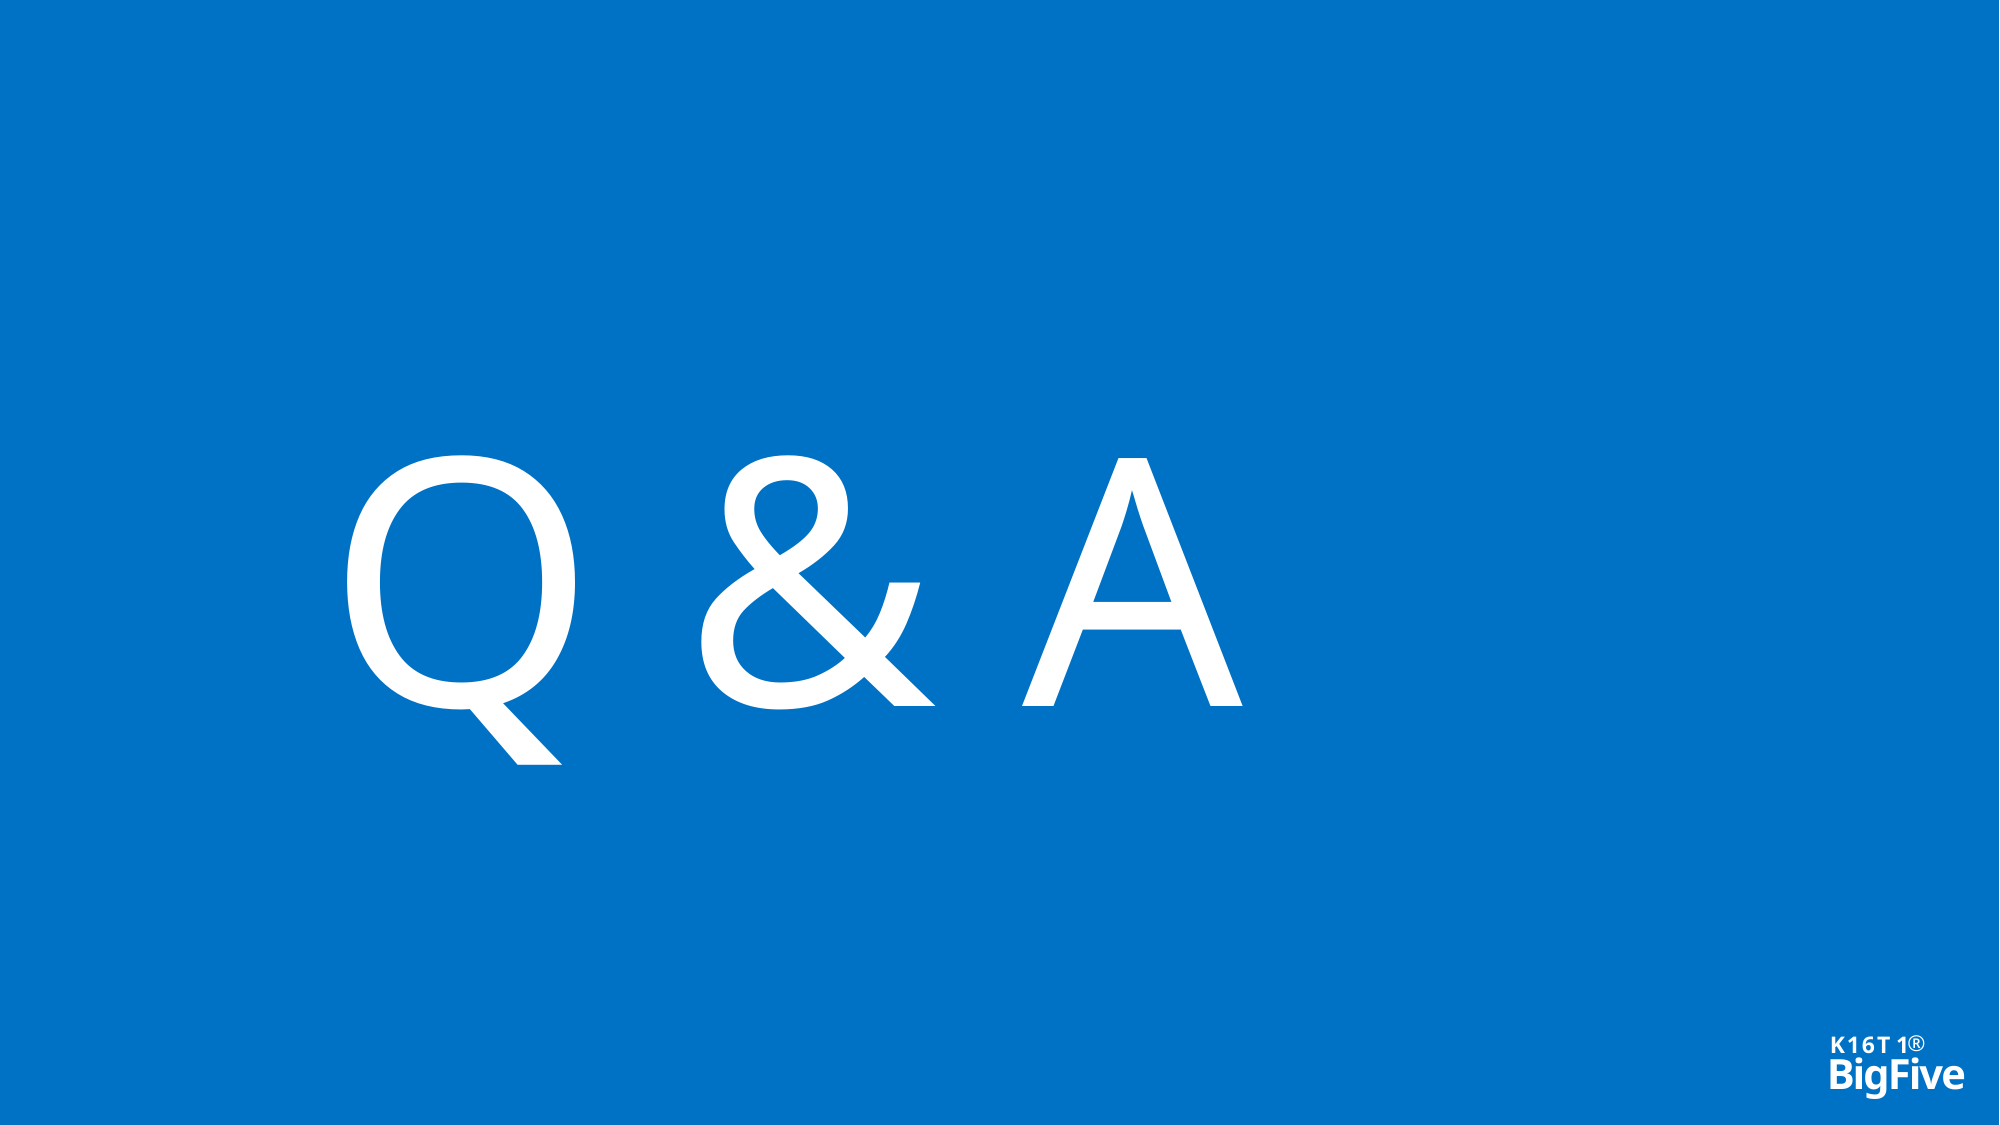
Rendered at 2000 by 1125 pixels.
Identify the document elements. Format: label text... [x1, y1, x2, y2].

text_box Q & A [326, 407, 1673, 718]
